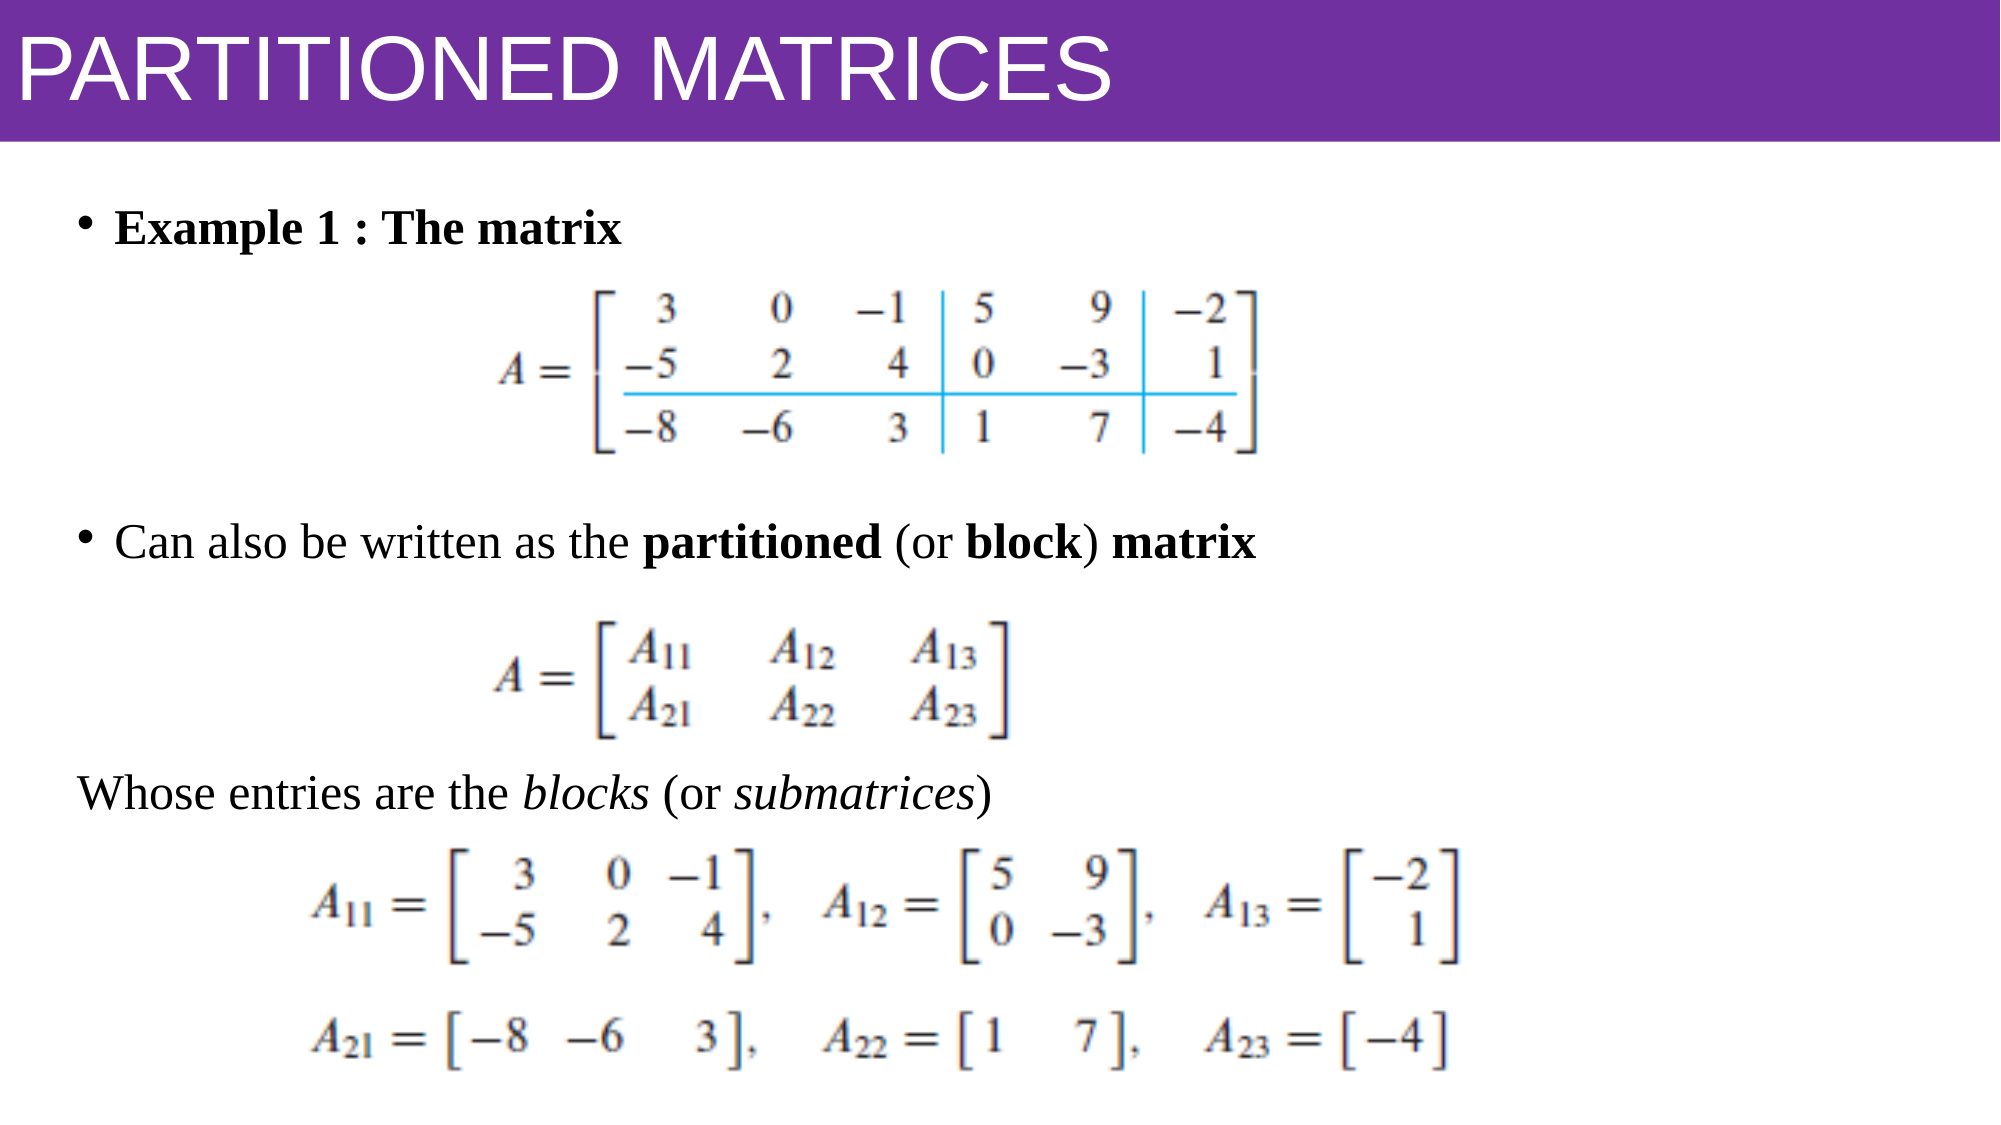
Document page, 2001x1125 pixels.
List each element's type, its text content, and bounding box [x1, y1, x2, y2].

picture [485, 280, 1274, 472]
picture [485, 598, 1027, 750]
title PARTITIONED MATRICES [0, 0, 2000, 142]
picture [285, 831, 1474, 1080]
